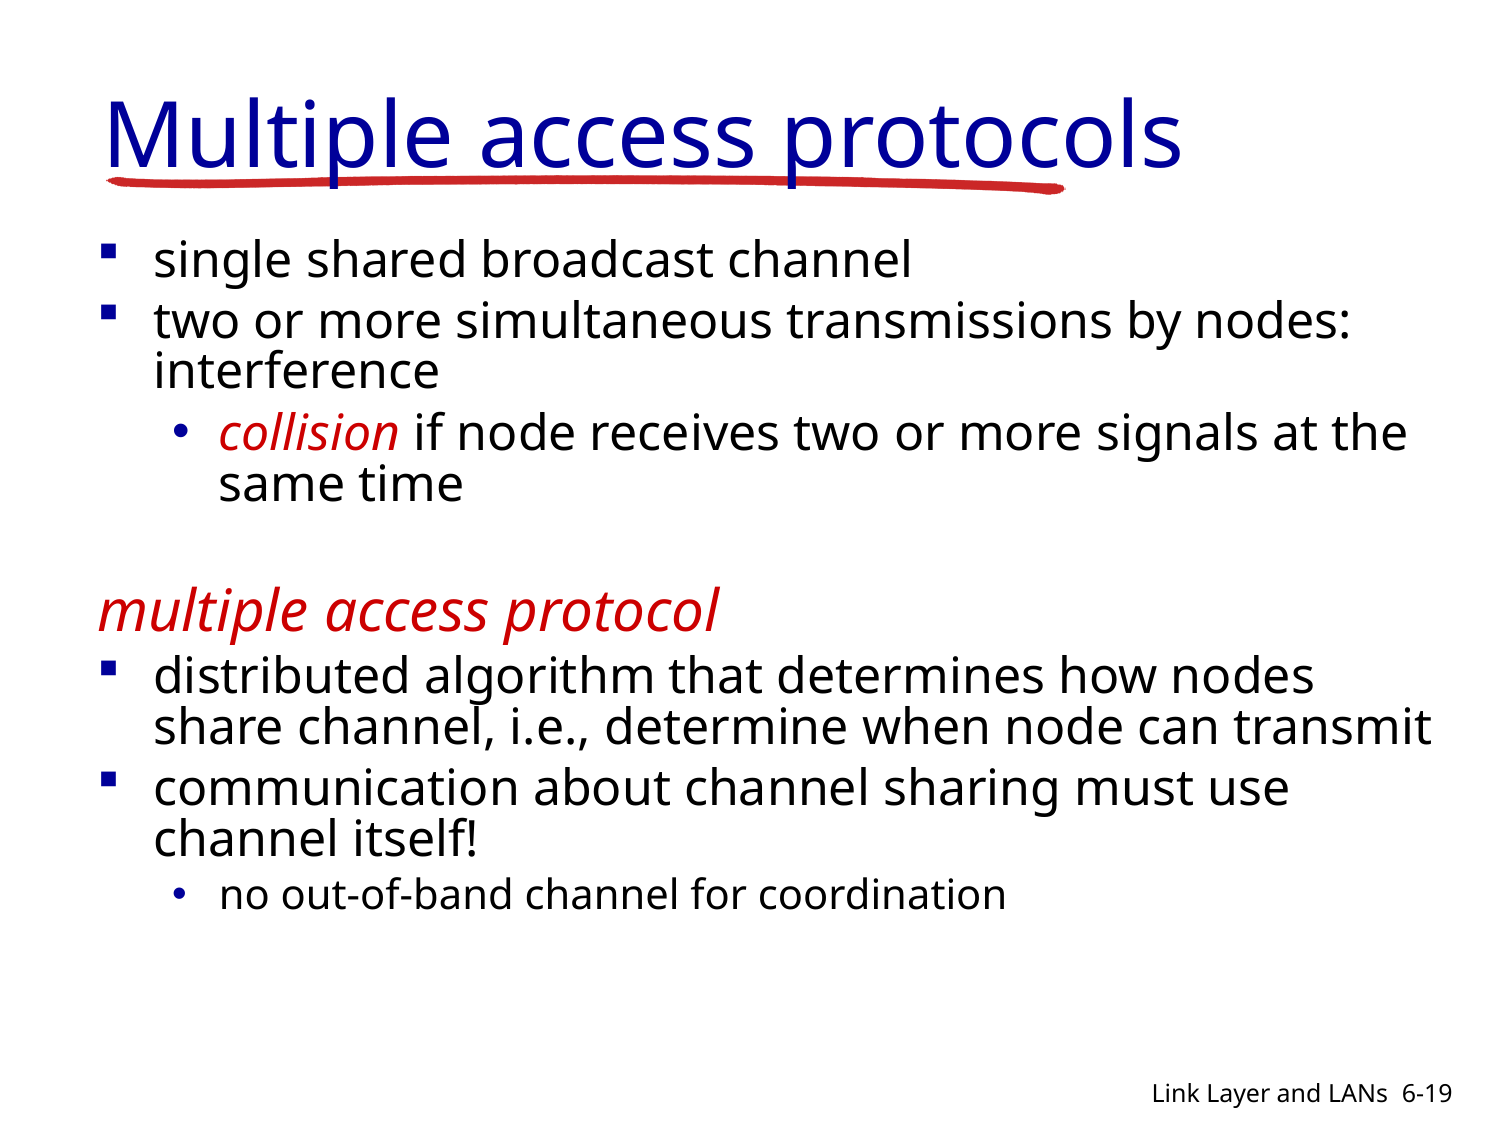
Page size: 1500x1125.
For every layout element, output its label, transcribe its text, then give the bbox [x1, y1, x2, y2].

picture [101, 170, 1078, 200]
slide_number 6-19 [1387, 1069, 1478, 1115]
title Multiple access protocols [87, 37, 1363, 225]
footer Link Layer and LANs [1045, 1069, 1404, 1110]
list single shared broadcast channel two or more simultaneous transmissions by nodes: interference collision if node receives two or more signals at the same time multiple access protocol distributed algorithm that determines how nodes share channel, i.e., determine when node can transmit communication about channel sharing must use channel itself! no out-of-band channel for coordination [82, 228, 1460, 992]
